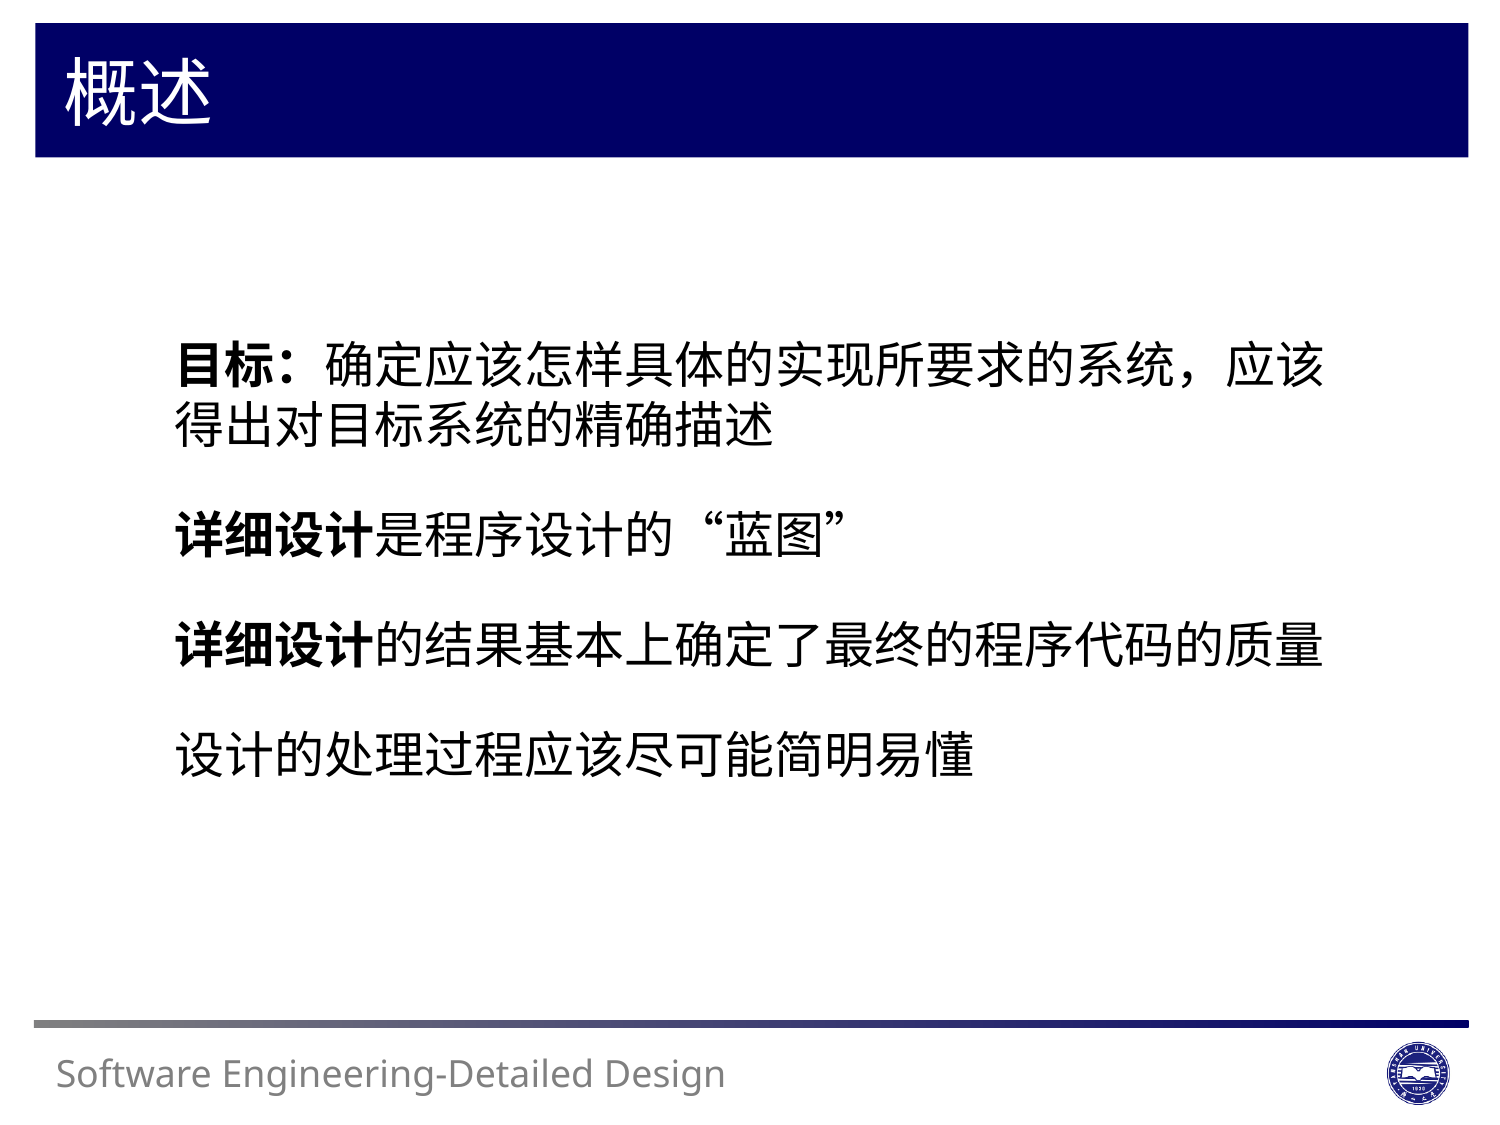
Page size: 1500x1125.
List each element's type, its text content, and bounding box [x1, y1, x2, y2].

text_box 目标：确定应该怎样具体的实现所要求的系统，应该得出对目标系统的精确描述 详细设计是程序设计的“蓝图” 详细设计的结果基本上确定了最终的程序代码的质量 设计的处理过程应该尽可能简明易懂 [159, 326, 1341, 792]
text_box 概述 [48, 38, 1371, 149]
picture [1375, 1039, 1461, 1110]
